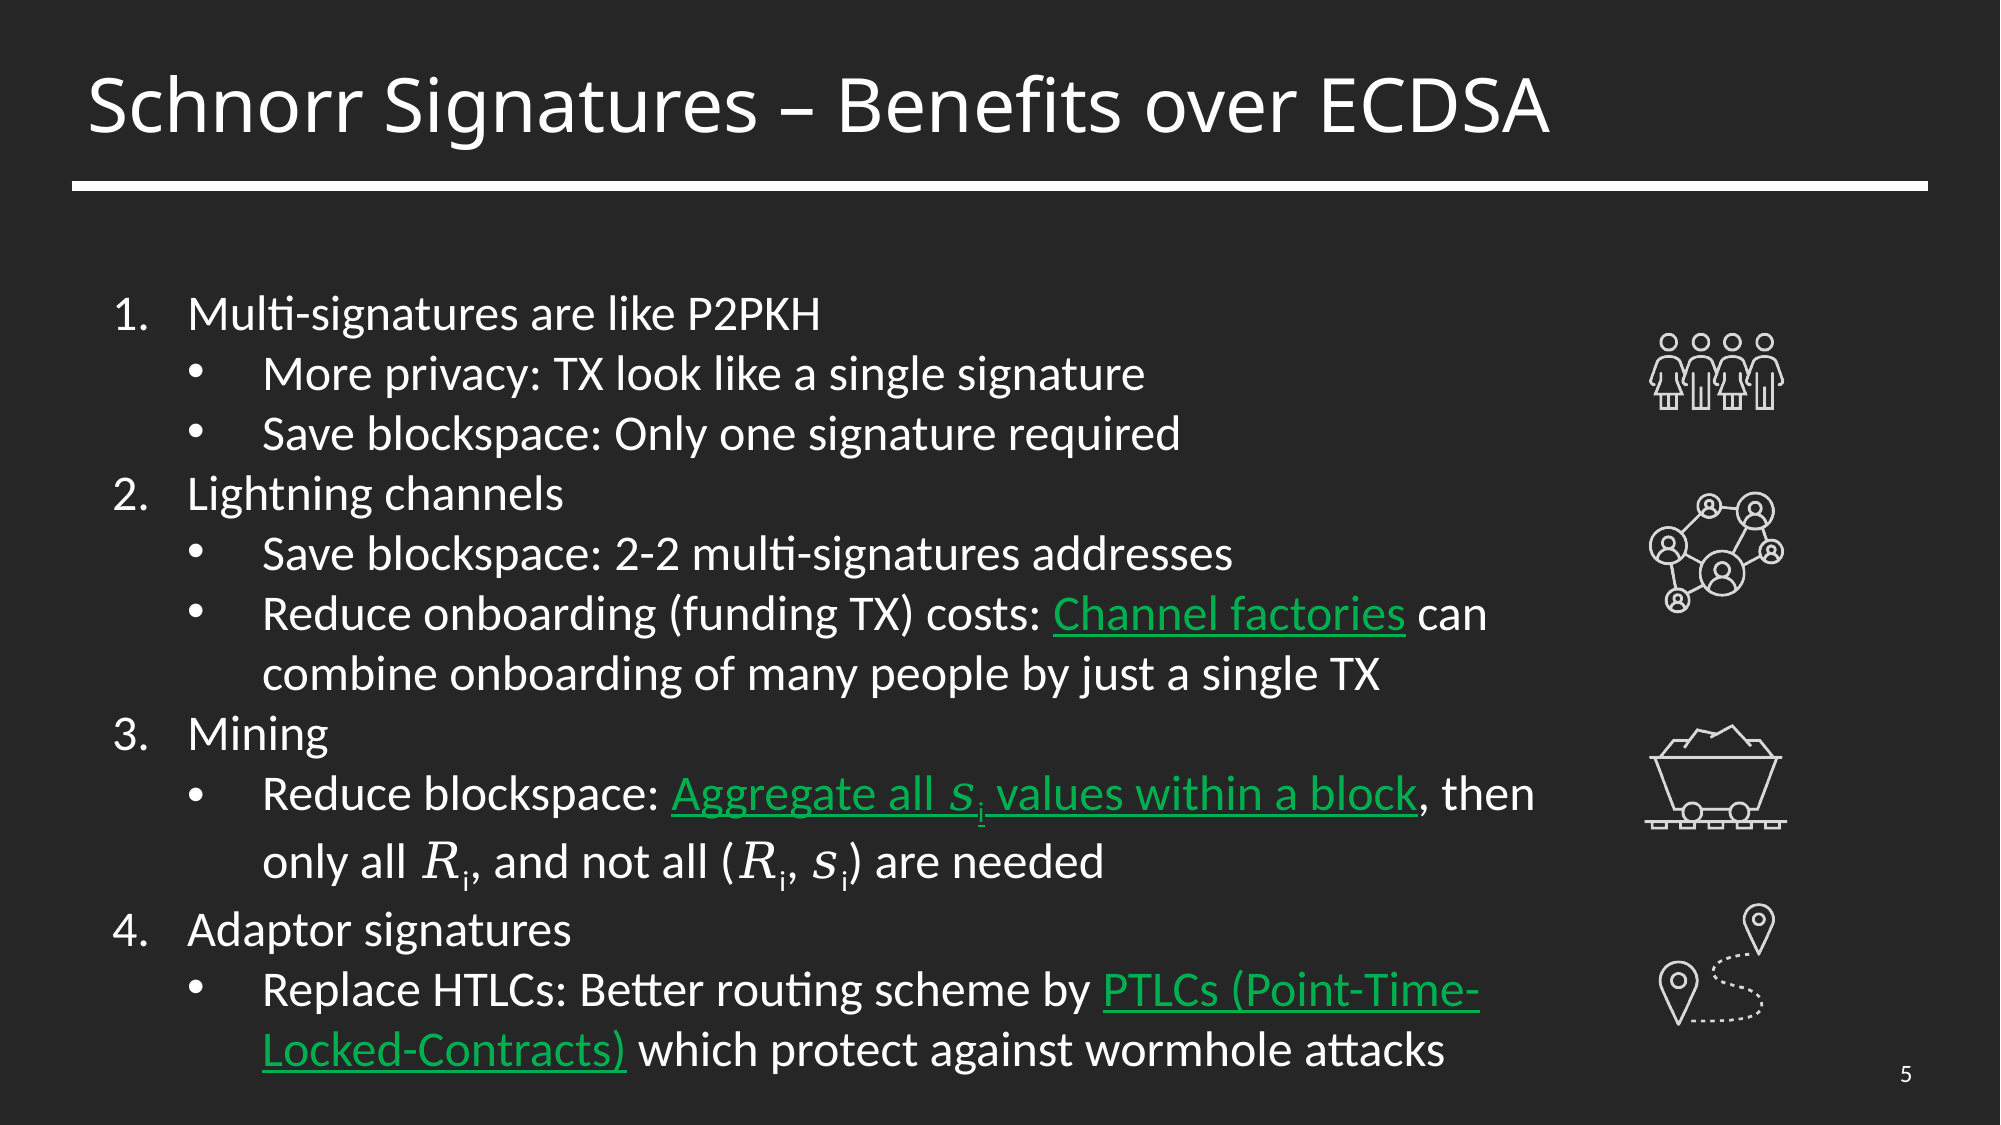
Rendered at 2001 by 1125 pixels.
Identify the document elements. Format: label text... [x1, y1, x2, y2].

slide_number 5 [1767, 1042, 1928, 1103]
picture [1641, 477, 1792, 628]
title Schnorr Signatures – Benefits over ECDSA [72, 59, 1929, 165]
picture [1641, 892, 1792, 1043]
picture [1641, 298, 1792, 449]
picture [1641, 702, 1792, 853]
text_box Multi-signatures are like P2PKH More privacy: TX look like a single signature Save blockspace: Only one signature required Lightning channels Save blockspace: 2-2 multi-signatures addresses Reduce onboarding (funding TX) costs: Channel factories can combine onboarding of many people by just a single TX Mining Reduce blockspace: Aggregate all 𝑠i values within a block, then only all 𝑅i, and not all (𝑅i, 𝑠i) are needed Adaptor signatures Replace HTLCs: Better routing scheme by PTLCs (Point-Time-Locked-Contracts) which protect against wormhole attacks [97, 272, 1553, 1085]
